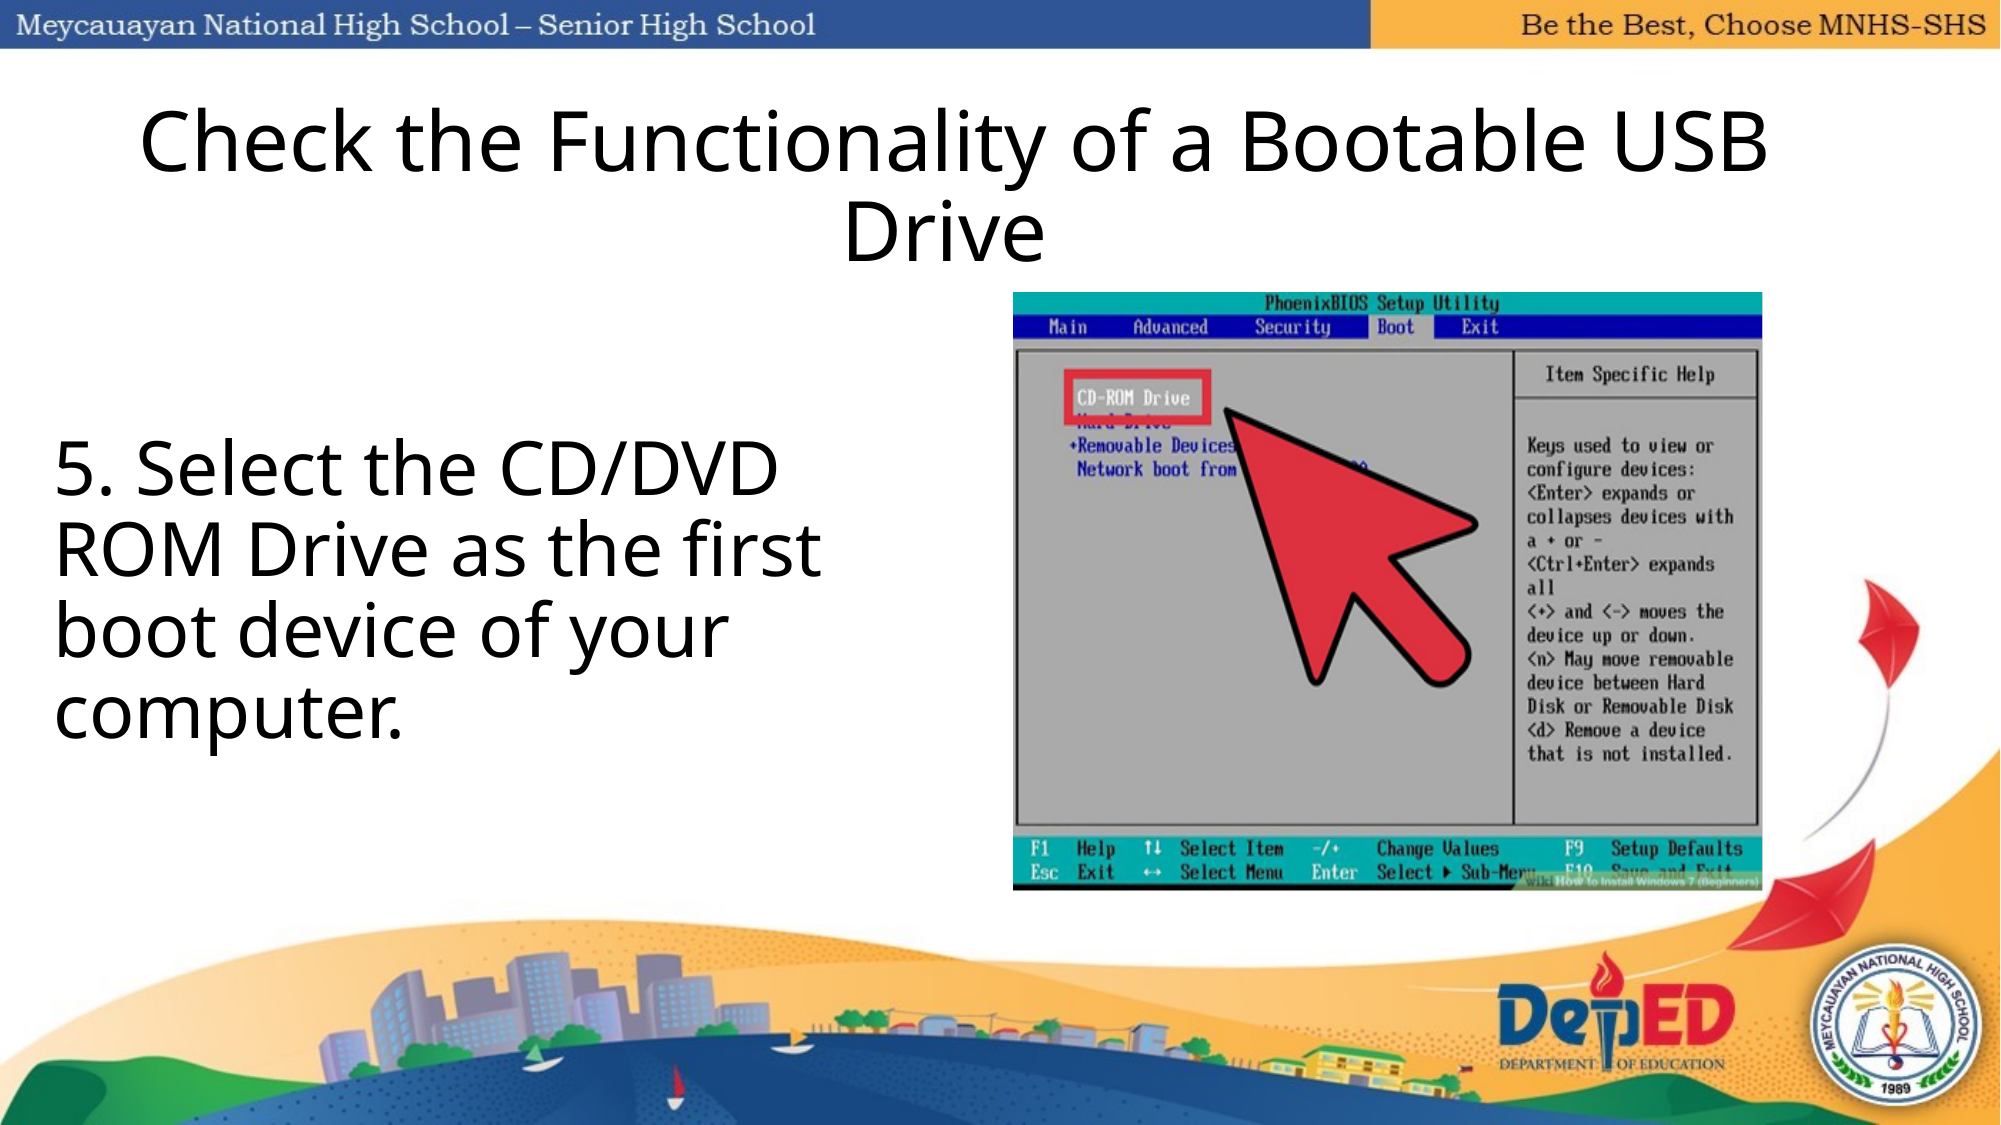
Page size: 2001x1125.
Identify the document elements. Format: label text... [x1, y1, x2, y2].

picture [0, 0, 2001, 1125]
text_box 5. Select the CD/DVD ROM Drive as the first boot device of your computer. [38, 280, 911, 905]
title Check the Functionality of a Bootable USB Drive [93, 97, 1819, 281]
